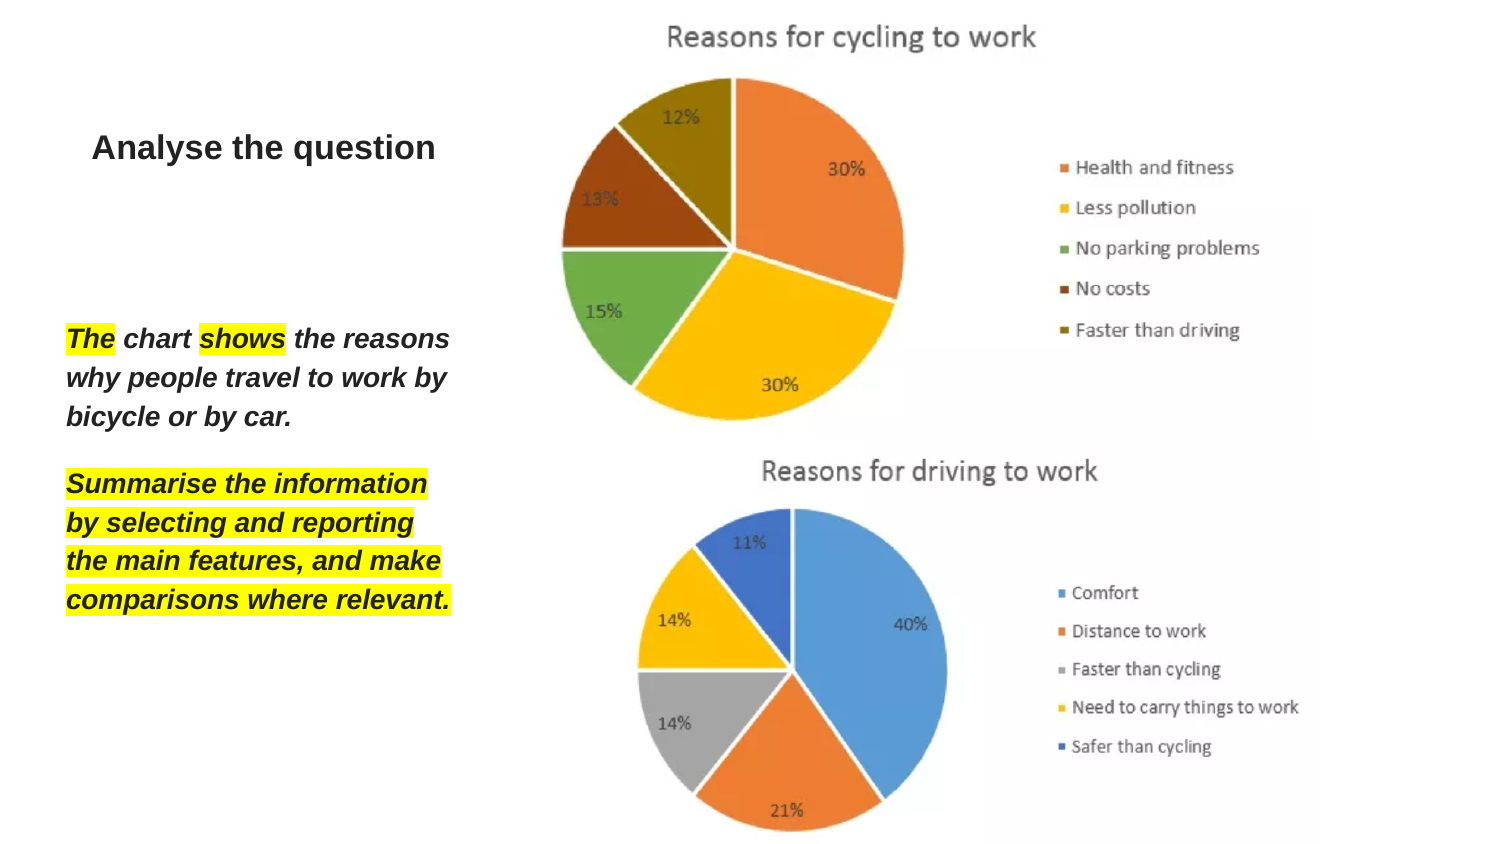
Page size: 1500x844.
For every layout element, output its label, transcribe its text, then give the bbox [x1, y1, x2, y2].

list The chart shows the reasons why people travel to work by bicycle or by car. Summarise the information by selecting and reporting the main features, and make comparisons where relevant. [51, 300, 473, 844]
title Analyse the question [62, 98, 461, 220]
picture [524, 0, 1373, 844]
